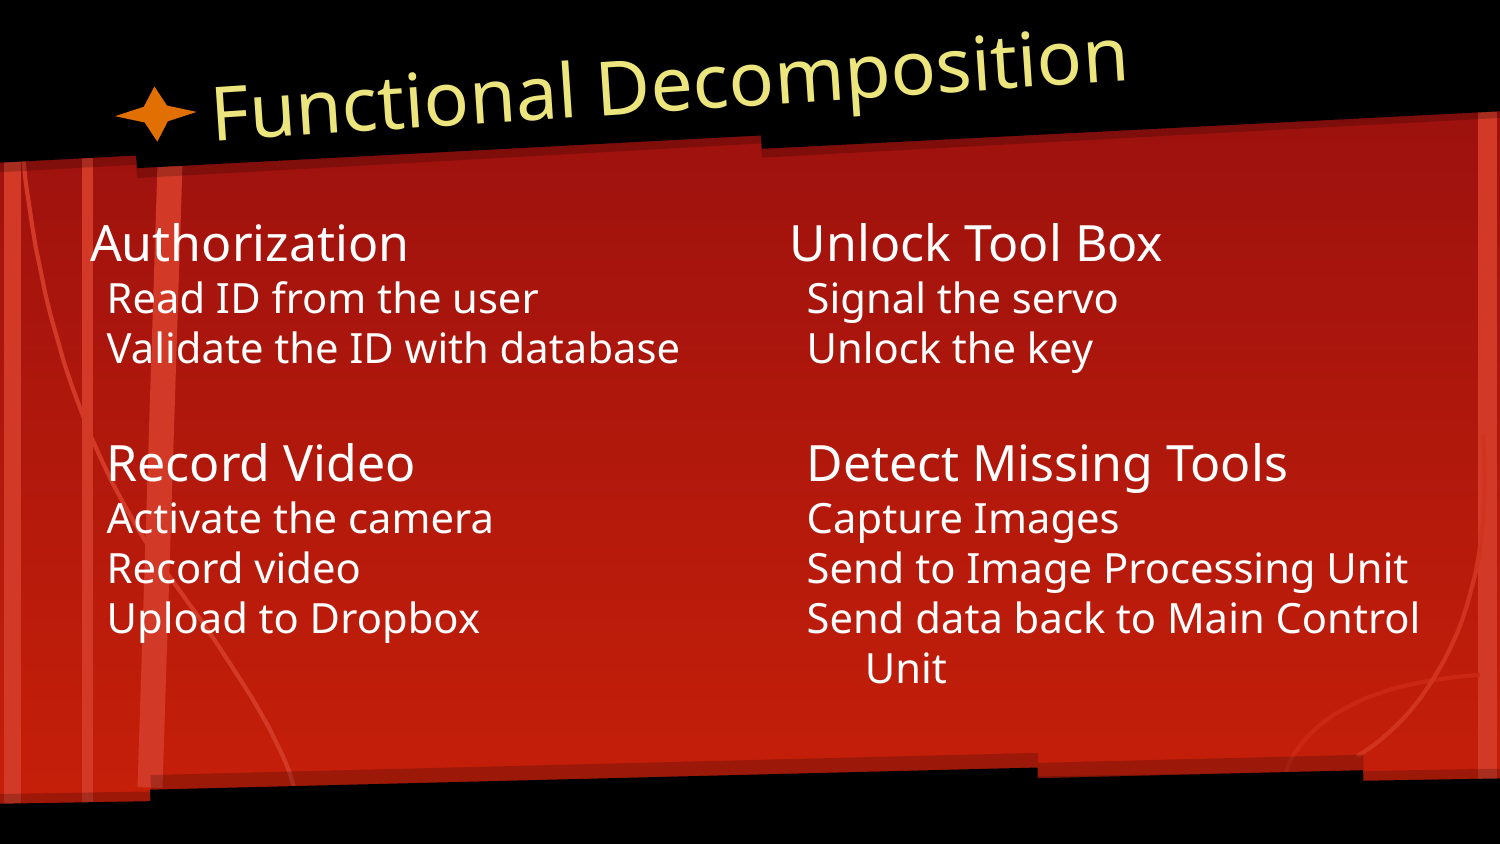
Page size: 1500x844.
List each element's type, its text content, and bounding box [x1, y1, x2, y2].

list Authorization Read ID from the user Validate the ID with database Record Video Activate the camera Record video Upload to Dropbox [75, 196, 717, 754]
list Unlock Tool Box Signal the servo Unlock the key Detect Missing Tools Capture Images Send to Image Processing Unit Send data back to Main Control Unit [774, 196, 1466, 754]
title Functional Decomposition [191, 0, 1500, 183]
